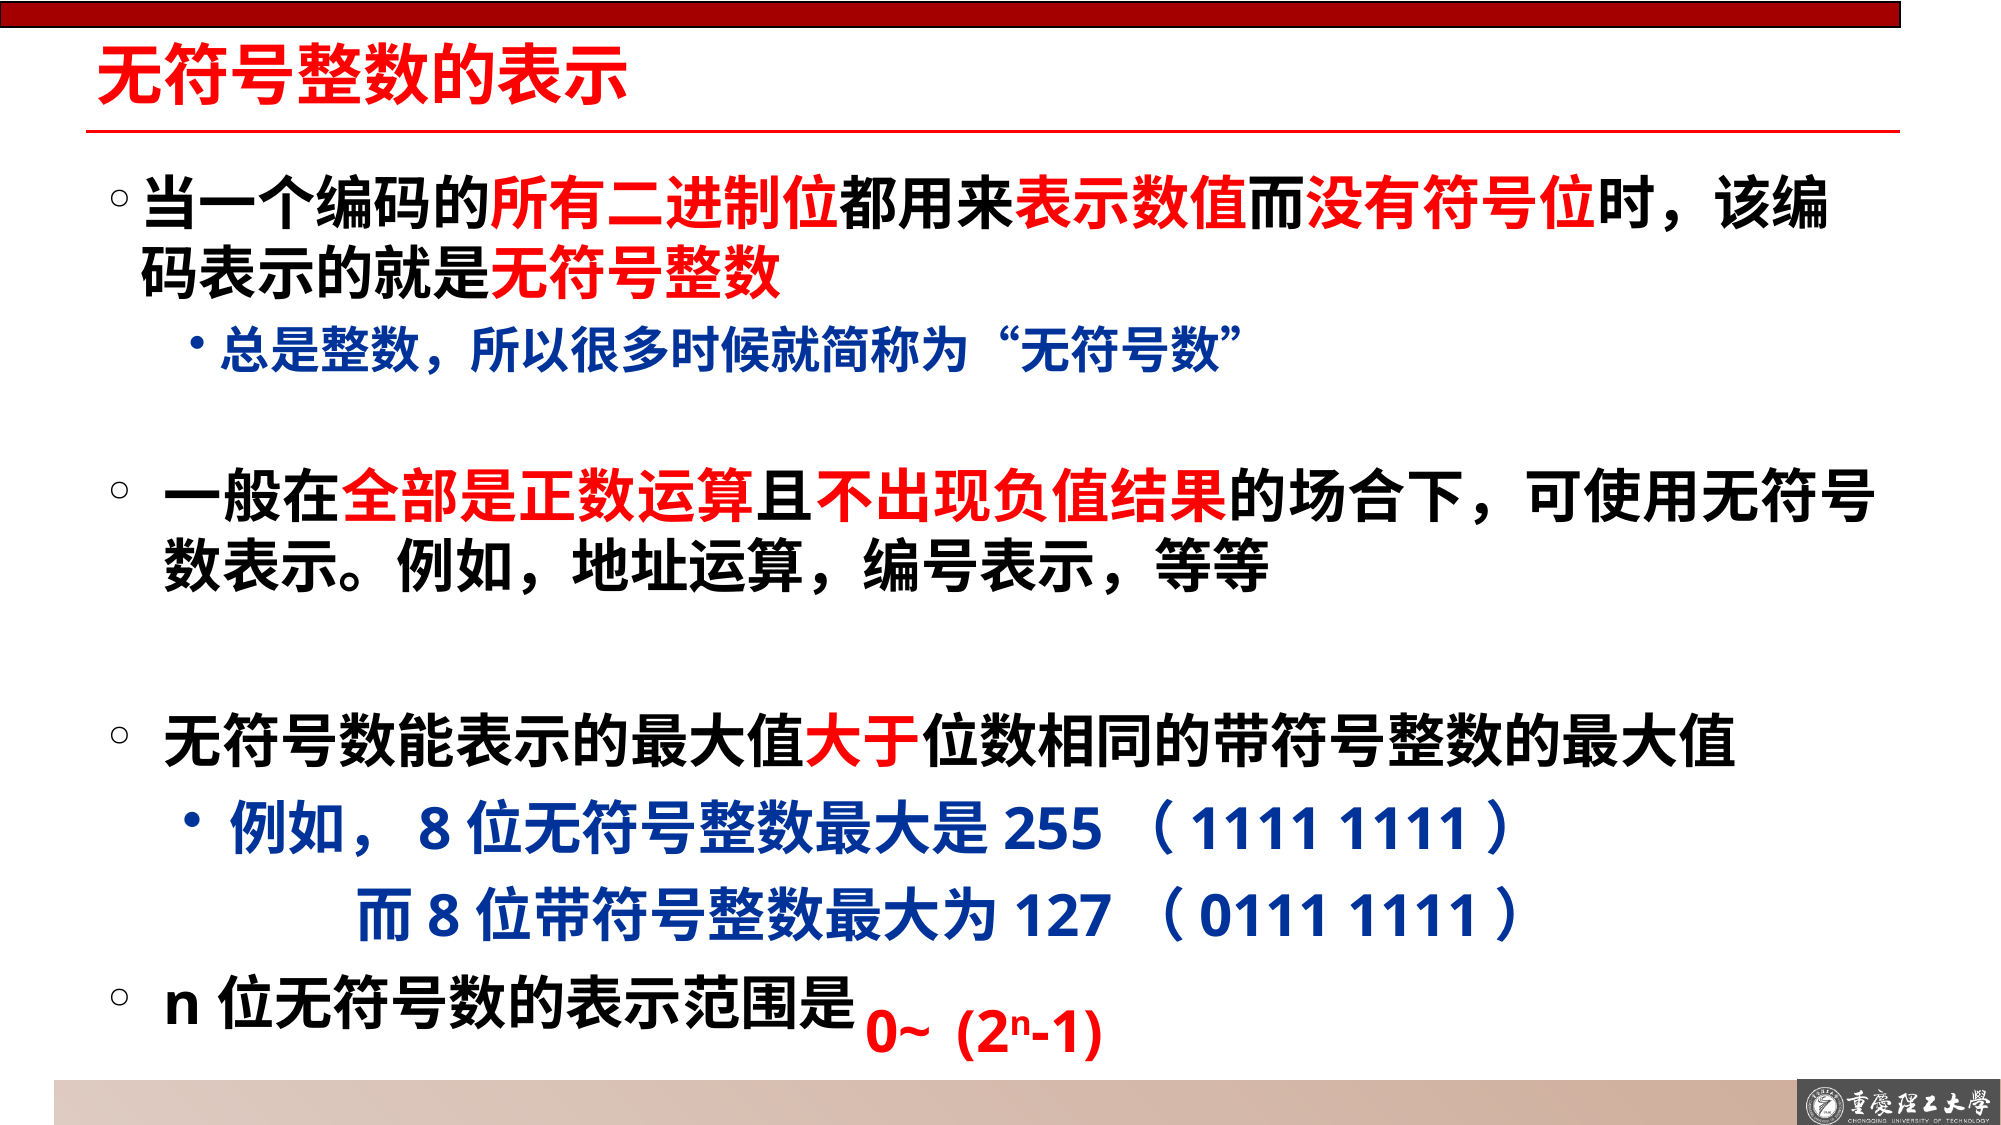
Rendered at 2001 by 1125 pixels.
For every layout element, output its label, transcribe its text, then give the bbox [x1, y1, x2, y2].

text_box 0~ [850, 986, 941, 1072]
title 无符号整数的表示 [86, 39, 1889, 119]
list 当一个编码的所有二进制位都用来表示数值而没有符号位时，该编码表示的就是无符号整数 总是整数，所以很多时候就简称为“无符号数” 一般在全部是正数运算且不出现负值结果的场合下，可使用无符号数表示。例如，地址运算，编号表示，等等 无符号数能表示的最大值大于位数相同的带符号整数的最大值 例如，8位无符号整数最大是255（1111 1111） 而8位带符号整数最大为127（0111 1111） n位无符号数的表示范围是 [97, 162, 1889, 499]
picture [1797, 1079, 2000, 1125]
text_box (2n-1) [941, 986, 1119, 1072]
